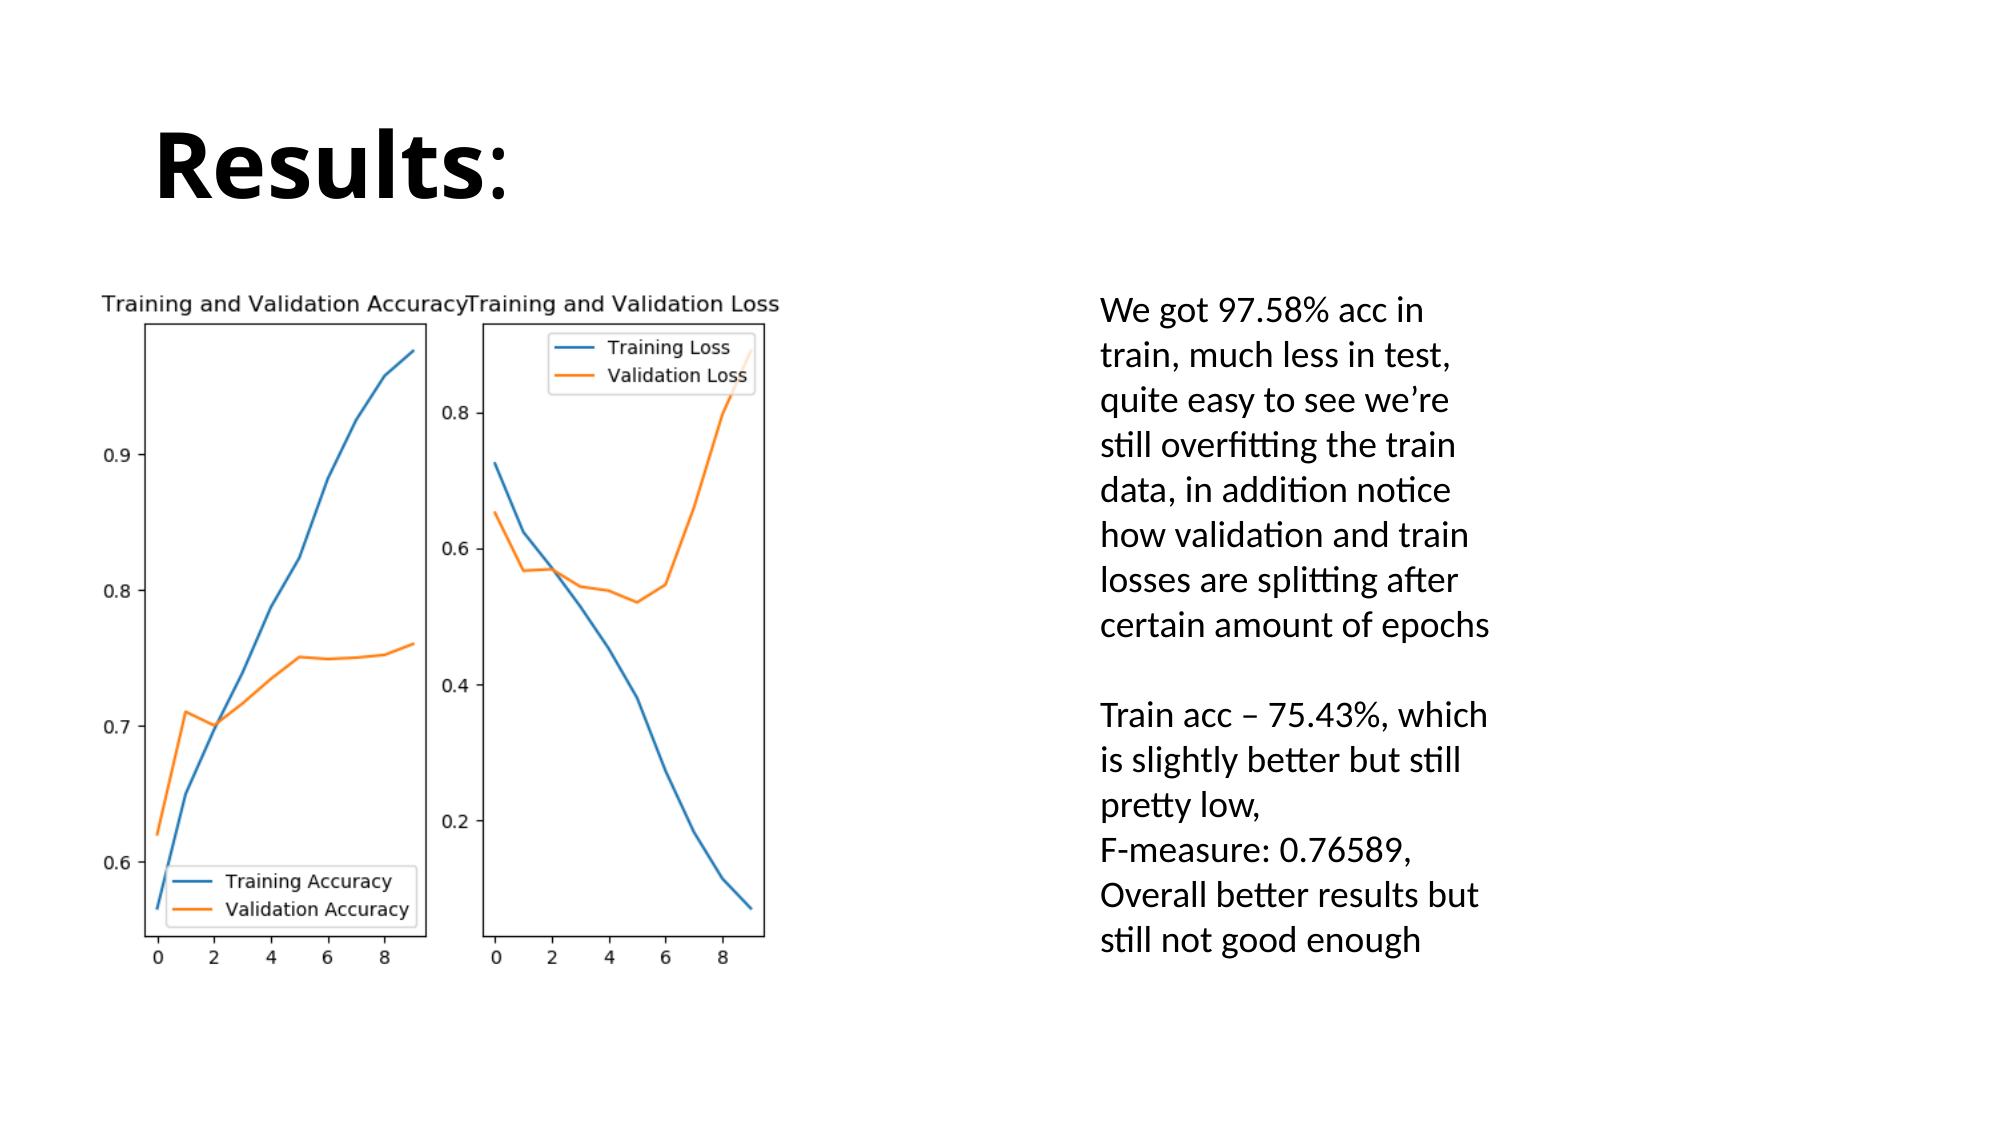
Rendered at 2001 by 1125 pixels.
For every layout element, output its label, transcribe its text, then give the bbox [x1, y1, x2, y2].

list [66, 277, 833, 992]
title Results: [137, 59, 1863, 278]
text_box We got 97.58% acc in train, much less in test, quite easy to see we’re still overfitting the train data, in addition notice how validation and train losses are splitting after certain amount of epochs Train acc – 75.43%, which is slightly better but still pretty low, F-measure: 0.76589, Overall better results but still not good enough [1085, 277, 1508, 967]
